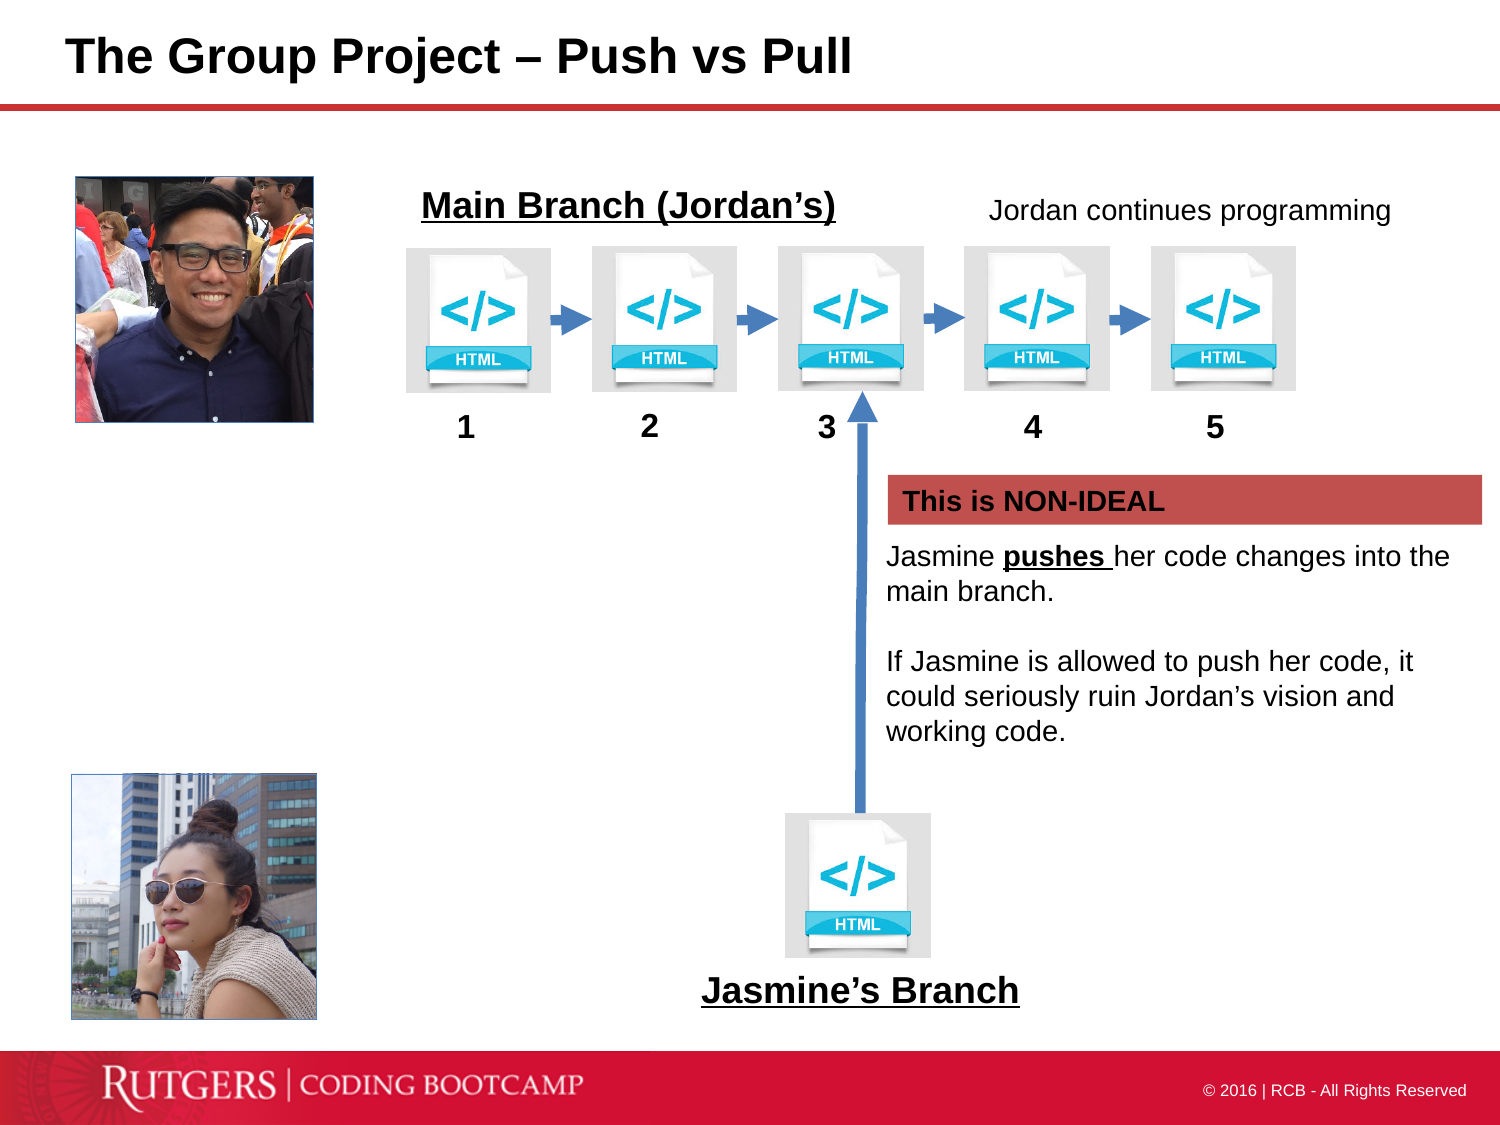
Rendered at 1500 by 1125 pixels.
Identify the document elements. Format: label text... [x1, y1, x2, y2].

picture [74, 176, 314, 423]
text_box Jordan continues programming [974, 184, 1408, 234]
picture [0, 1051, 651, 1125]
picture [405, 247, 551, 393]
text_box [0, 0, 1500, 104]
text_box The Group Project – Push vs Pull [49, 16, 1088, 91]
text_box 1 [442, 402, 491, 453]
picture [778, 246, 924, 392]
picture [964, 246, 1110, 392]
picture [71, 773, 318, 1020]
text_box Jasmine’s Branch [686, 958, 1036, 1019]
text_box This is NON-IDEAL [887, 474, 1483, 525]
text_box 3 [803, 401, 852, 453]
text_box [648, 1049, 1500, 1125]
text_box © 2016 | RCB - All Rights Reserved [1024, 1072, 1483, 1108]
picture [785, 812, 931, 958]
text_box 4 [1009, 401, 1058, 453]
text_box Main Branch (Jordan’s) [406, 174, 852, 234]
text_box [650, 600, 1073, 604]
text_box 2 [625, 400, 675, 452]
text_box 5 [1191, 401, 1240, 453]
picture [592, 246, 738, 392]
picture [1151, 246, 1296, 392]
text_box Jasmine pushes her code changes into the main branch. If Jasmine is allowed to push her code, it could seriously ruin Jordan’s vision and working code. [871, 530, 1500, 755]
